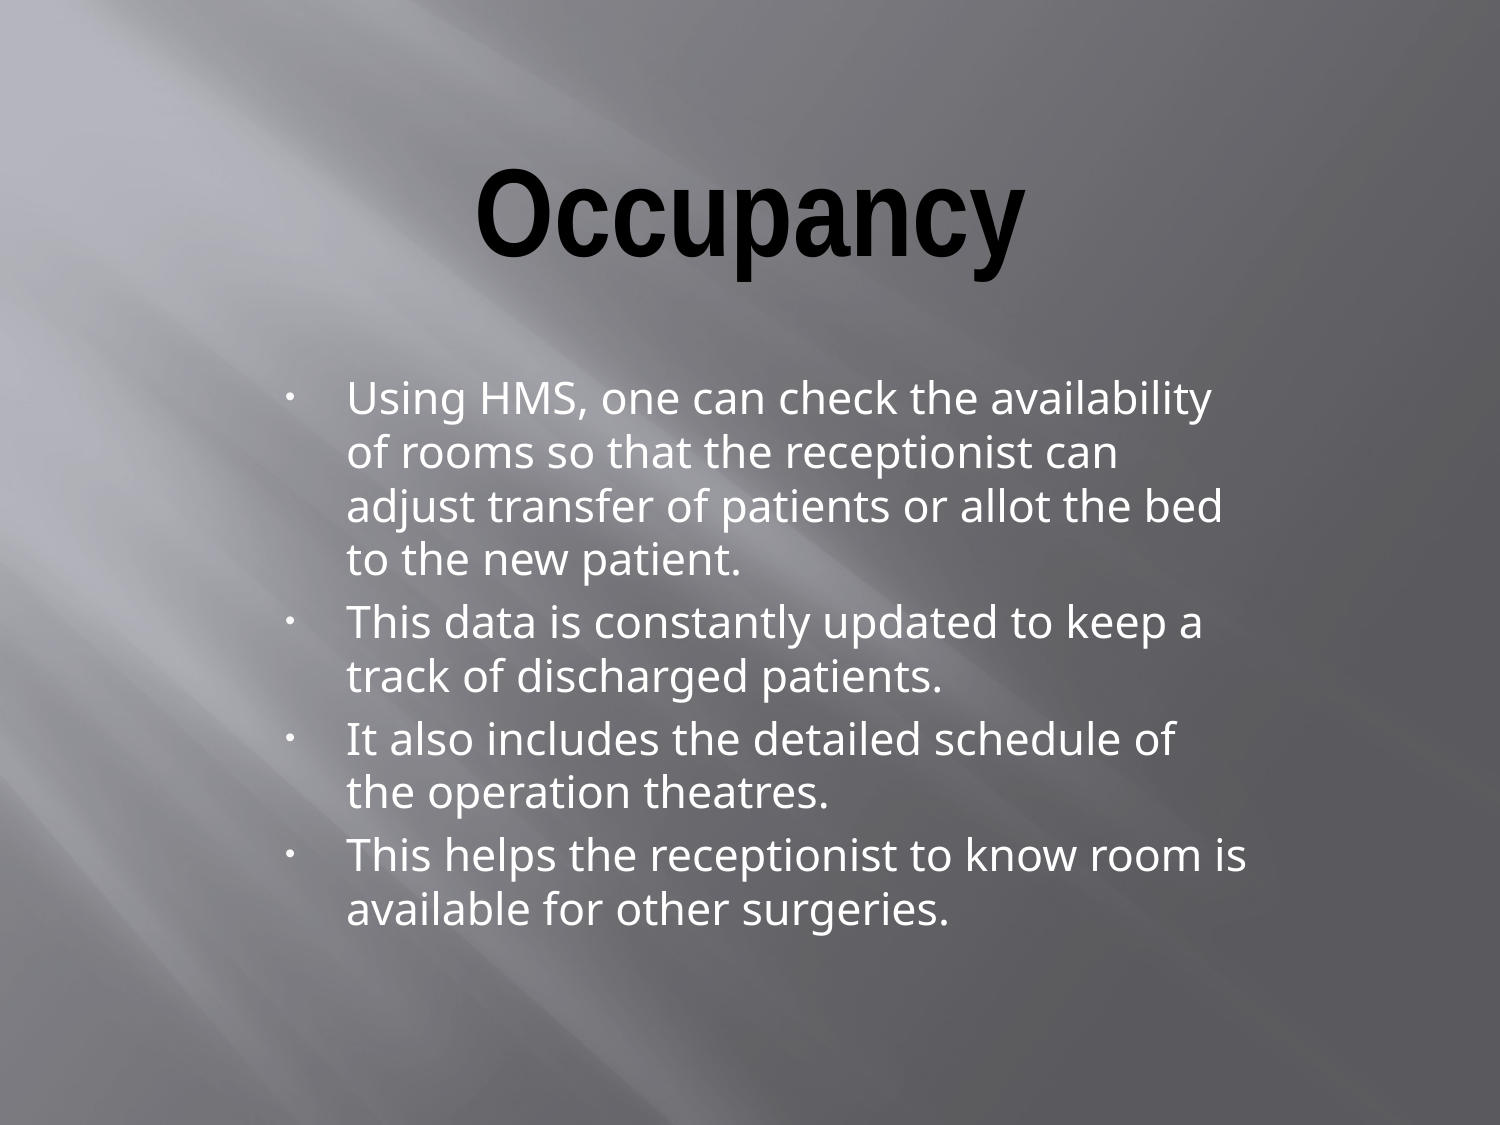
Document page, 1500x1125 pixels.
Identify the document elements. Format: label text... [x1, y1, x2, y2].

list Using HMS, one can check the availability of rooms so that the receptionist can adjust transfer of patients or allot the bed to the new patient. This data is constantly updated to keep a track of discharged patients. It also includes the detailed schedule of the operation theatres. This helps the receptionist to know room is available for other surgeries. [249, 362, 1267, 954]
title Occupancy [179, 200, 1323, 363]
